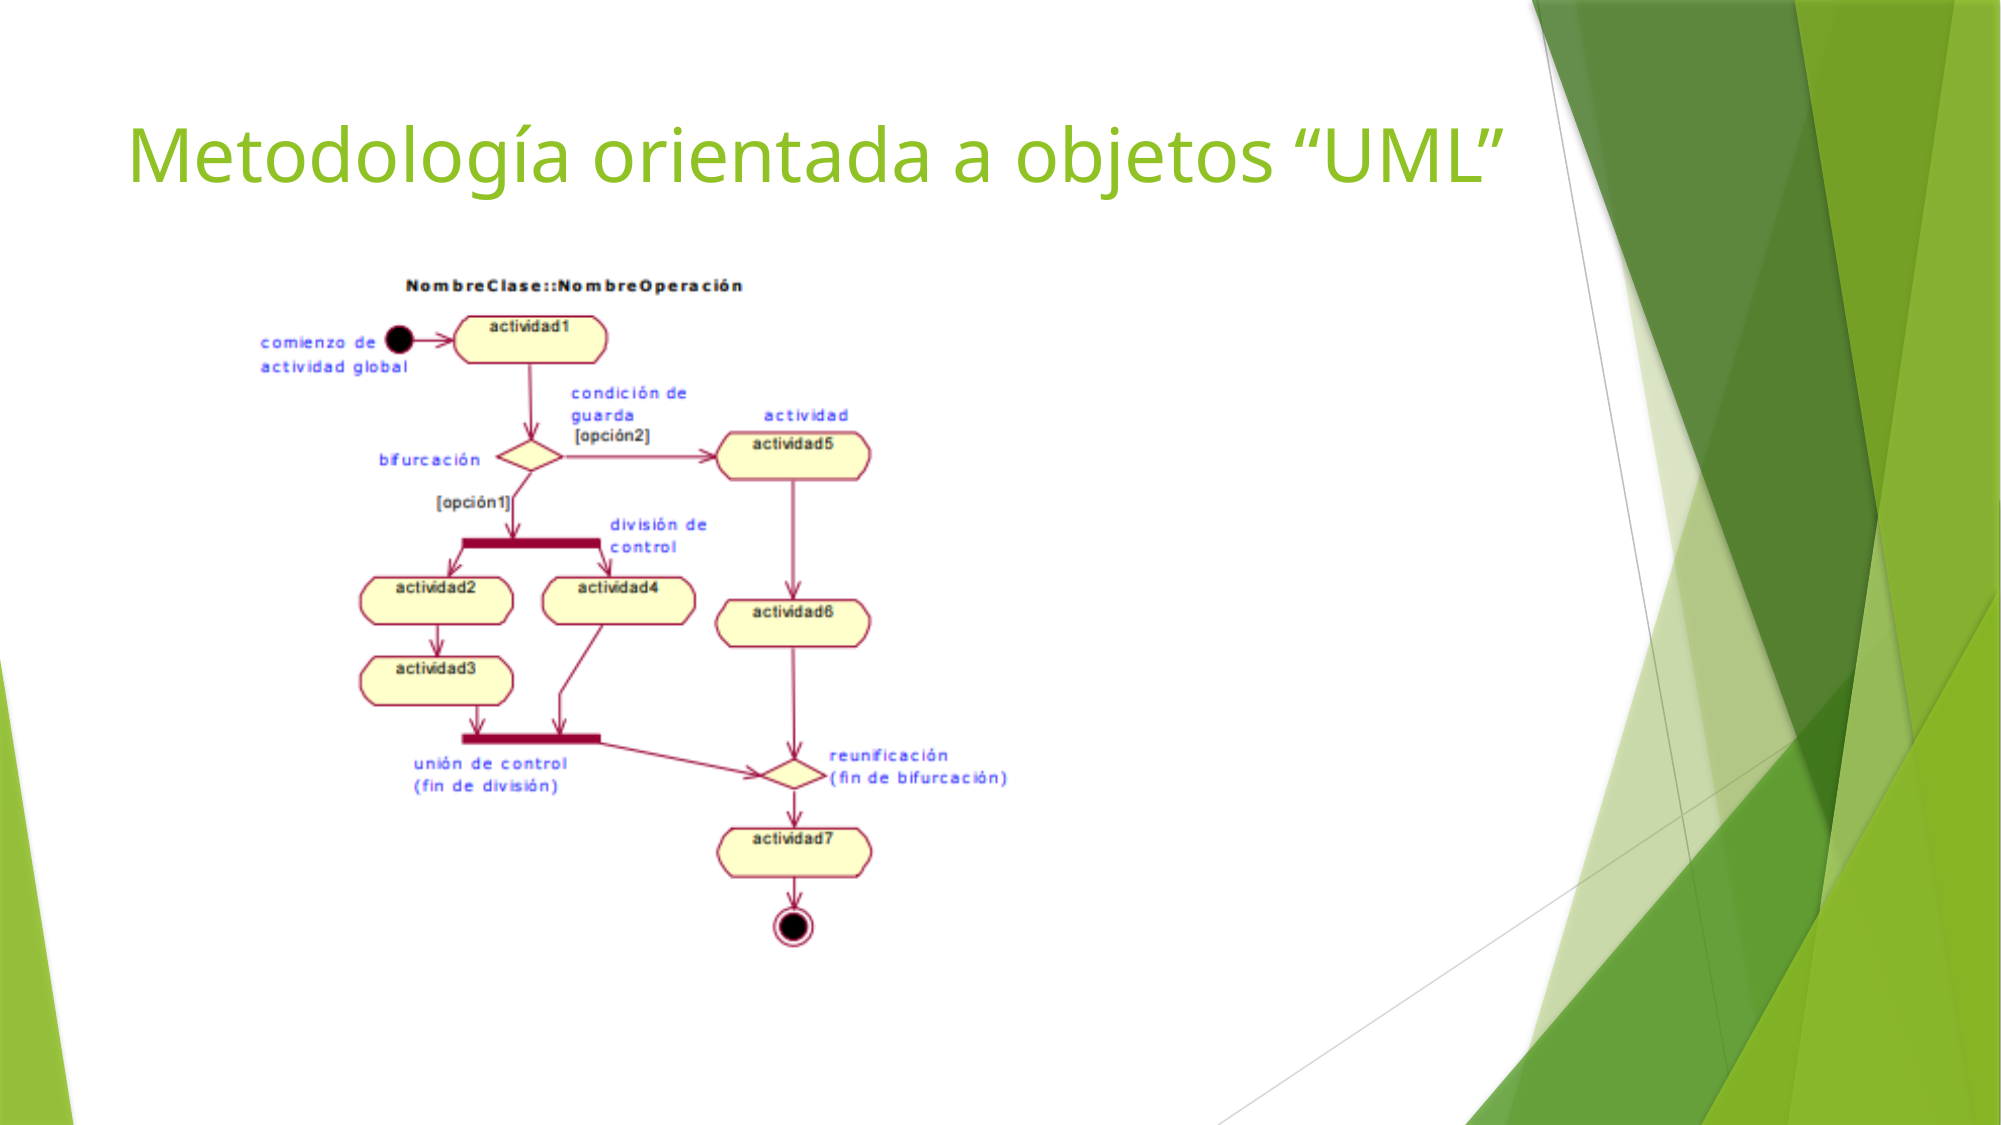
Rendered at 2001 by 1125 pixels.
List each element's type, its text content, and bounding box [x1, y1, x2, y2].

picture [145, 237, 1079, 977]
title Metodología orientada a objetos “UML” [111, 99, 1522, 317]
